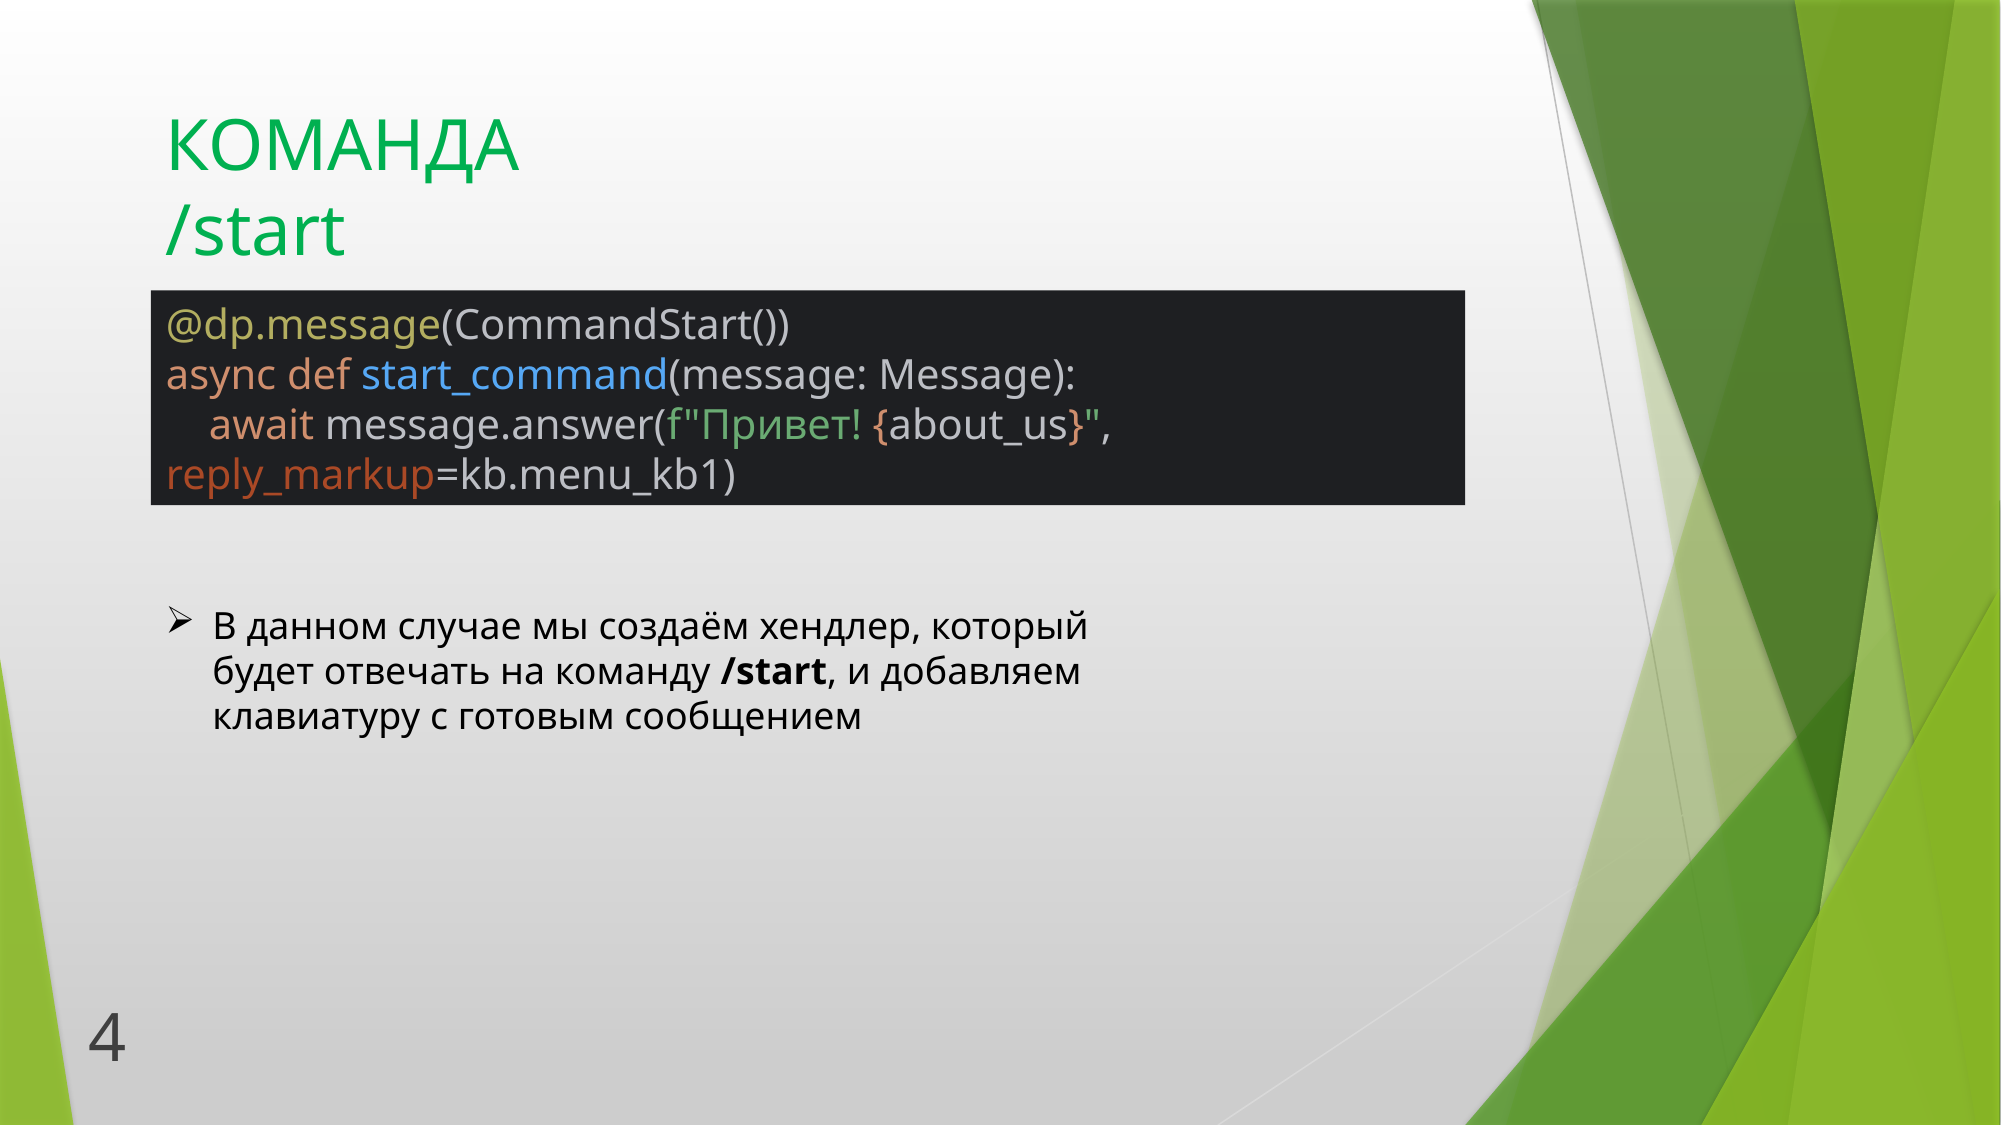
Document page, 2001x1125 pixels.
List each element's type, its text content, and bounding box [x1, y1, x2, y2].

text_box @dp.message(CommandStart()) async def start_command(message: Message): await message.answer(f"Привет! {about_us}", reply_markup=kb.menu_kb1) [150, 290, 1466, 506]
text_box 4 [74, 987, 131, 1082]
title КОМАНДА /start [150, 87, 724, 201]
text_box В данном случае мы создаём хендлер, который будет отвечать на команду /start, и добавляем клавиатуру с готовым сообщением [150, 594, 1151, 880]
